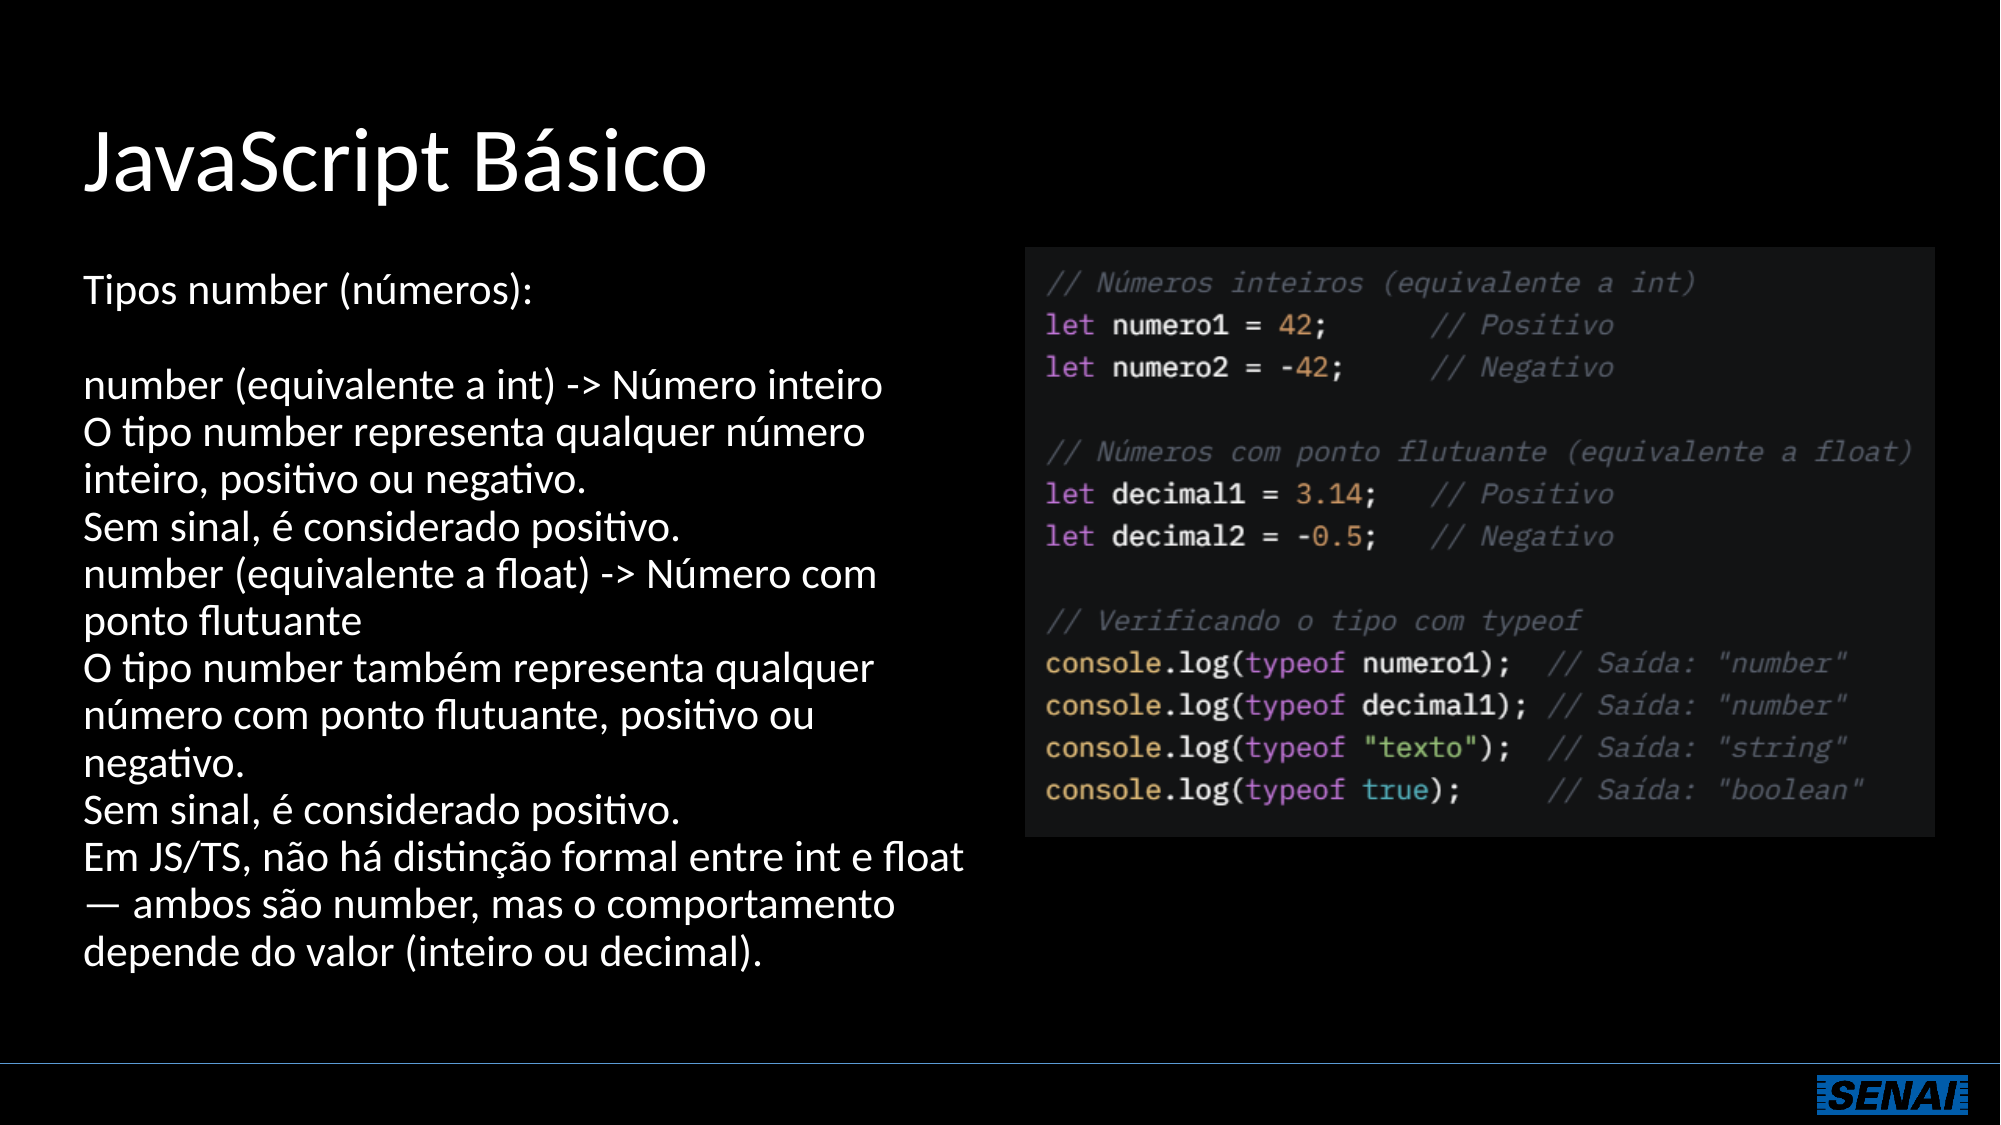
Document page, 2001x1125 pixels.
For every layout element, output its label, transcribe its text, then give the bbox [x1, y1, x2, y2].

title JavaScript Básico [68, 97, 1932, 223]
picture [1024, 247, 1935, 837]
list Tipos number (números): number (equivalente a int) -> Número inteiro O tipo number representa qualquer número inteiro, positivo ou negativo. Sem sinal, é considerado positivo. number (equivalente a float) -> Número com ponto flutuante O tipo number também representa qualquer número com ponto flutuante, positivo ou negativo. Sem sinal, é considerado positivo. Em JS/TS, não há distinção formal entre int e float — ambos são number, mas o comportamento depende do valor (inteiro ou decimal). [68, 252, 1000, 1000]
picture [1817, 1075, 1968, 1115]
